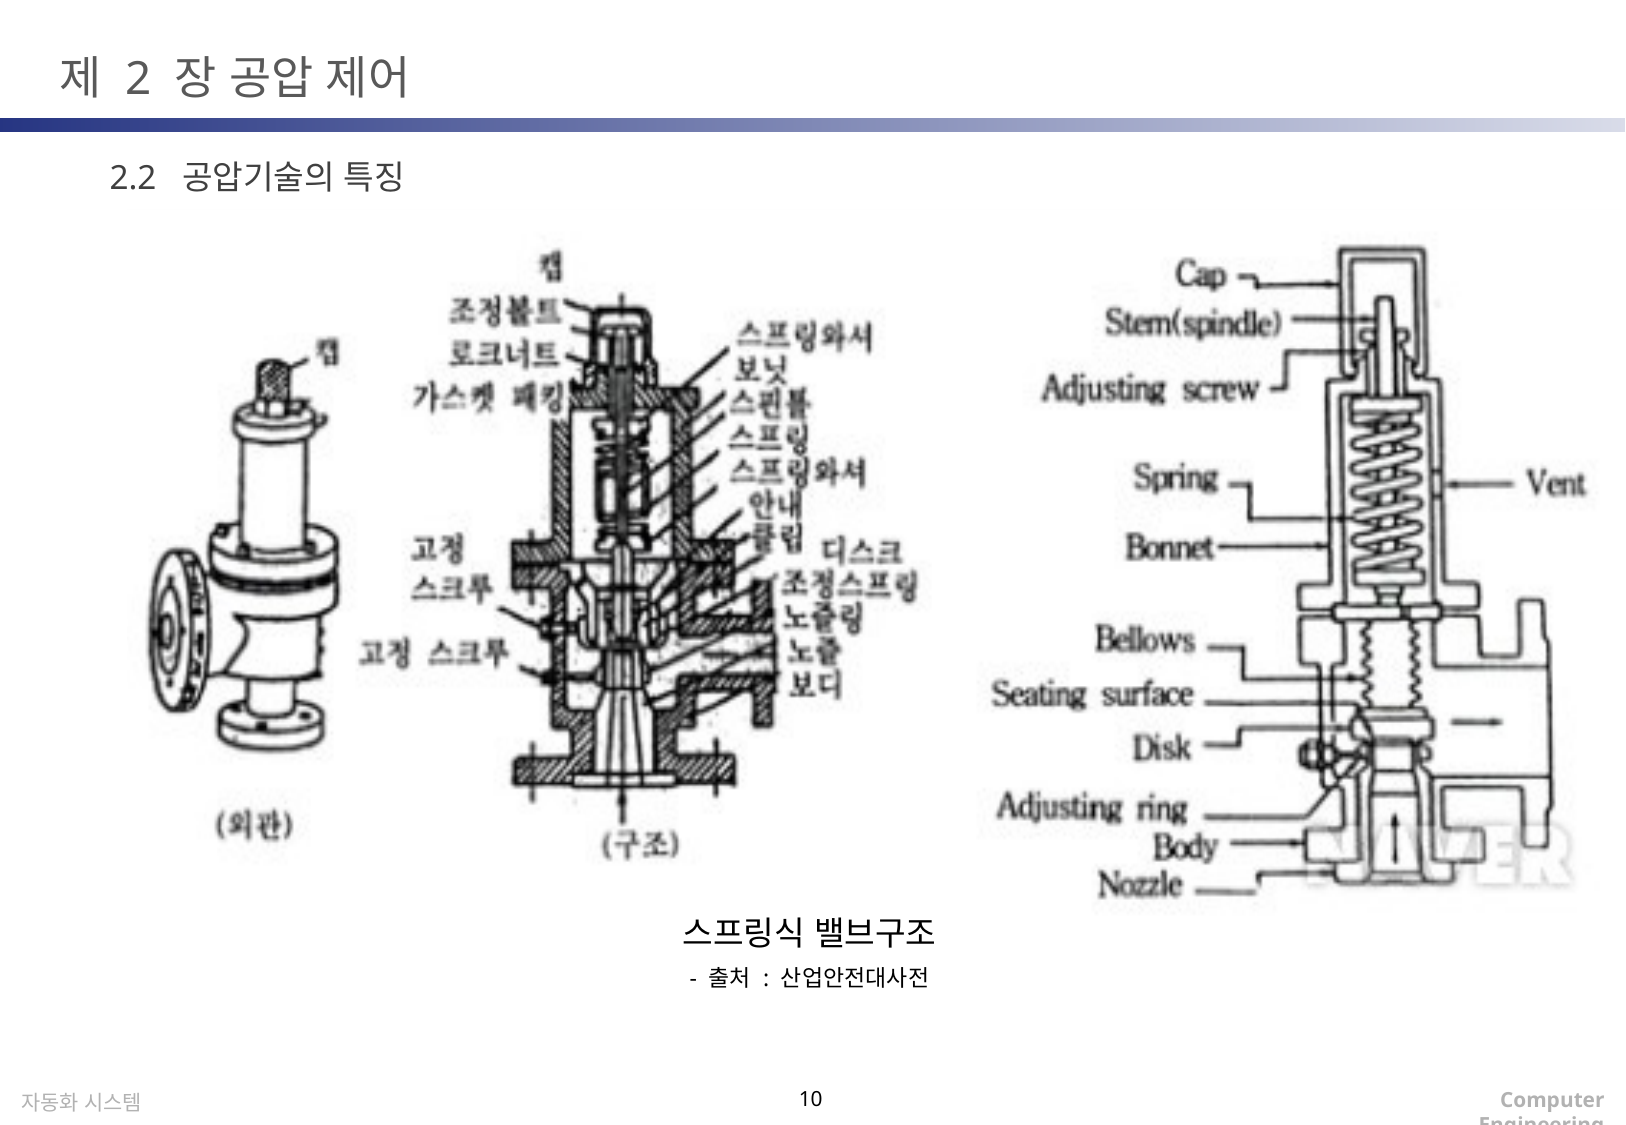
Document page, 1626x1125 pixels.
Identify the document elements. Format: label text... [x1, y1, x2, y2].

picture [127, 208, 1622, 941]
text_box 스프링식 밸브구조 - 출처 : 산업안전대사전 [593, 949, 1026, 999]
text_box 제 2 장 공압 제어 [44, 39, 1522, 120]
text_box 2.2 공압기술의 특징 [94, 148, 420, 204]
